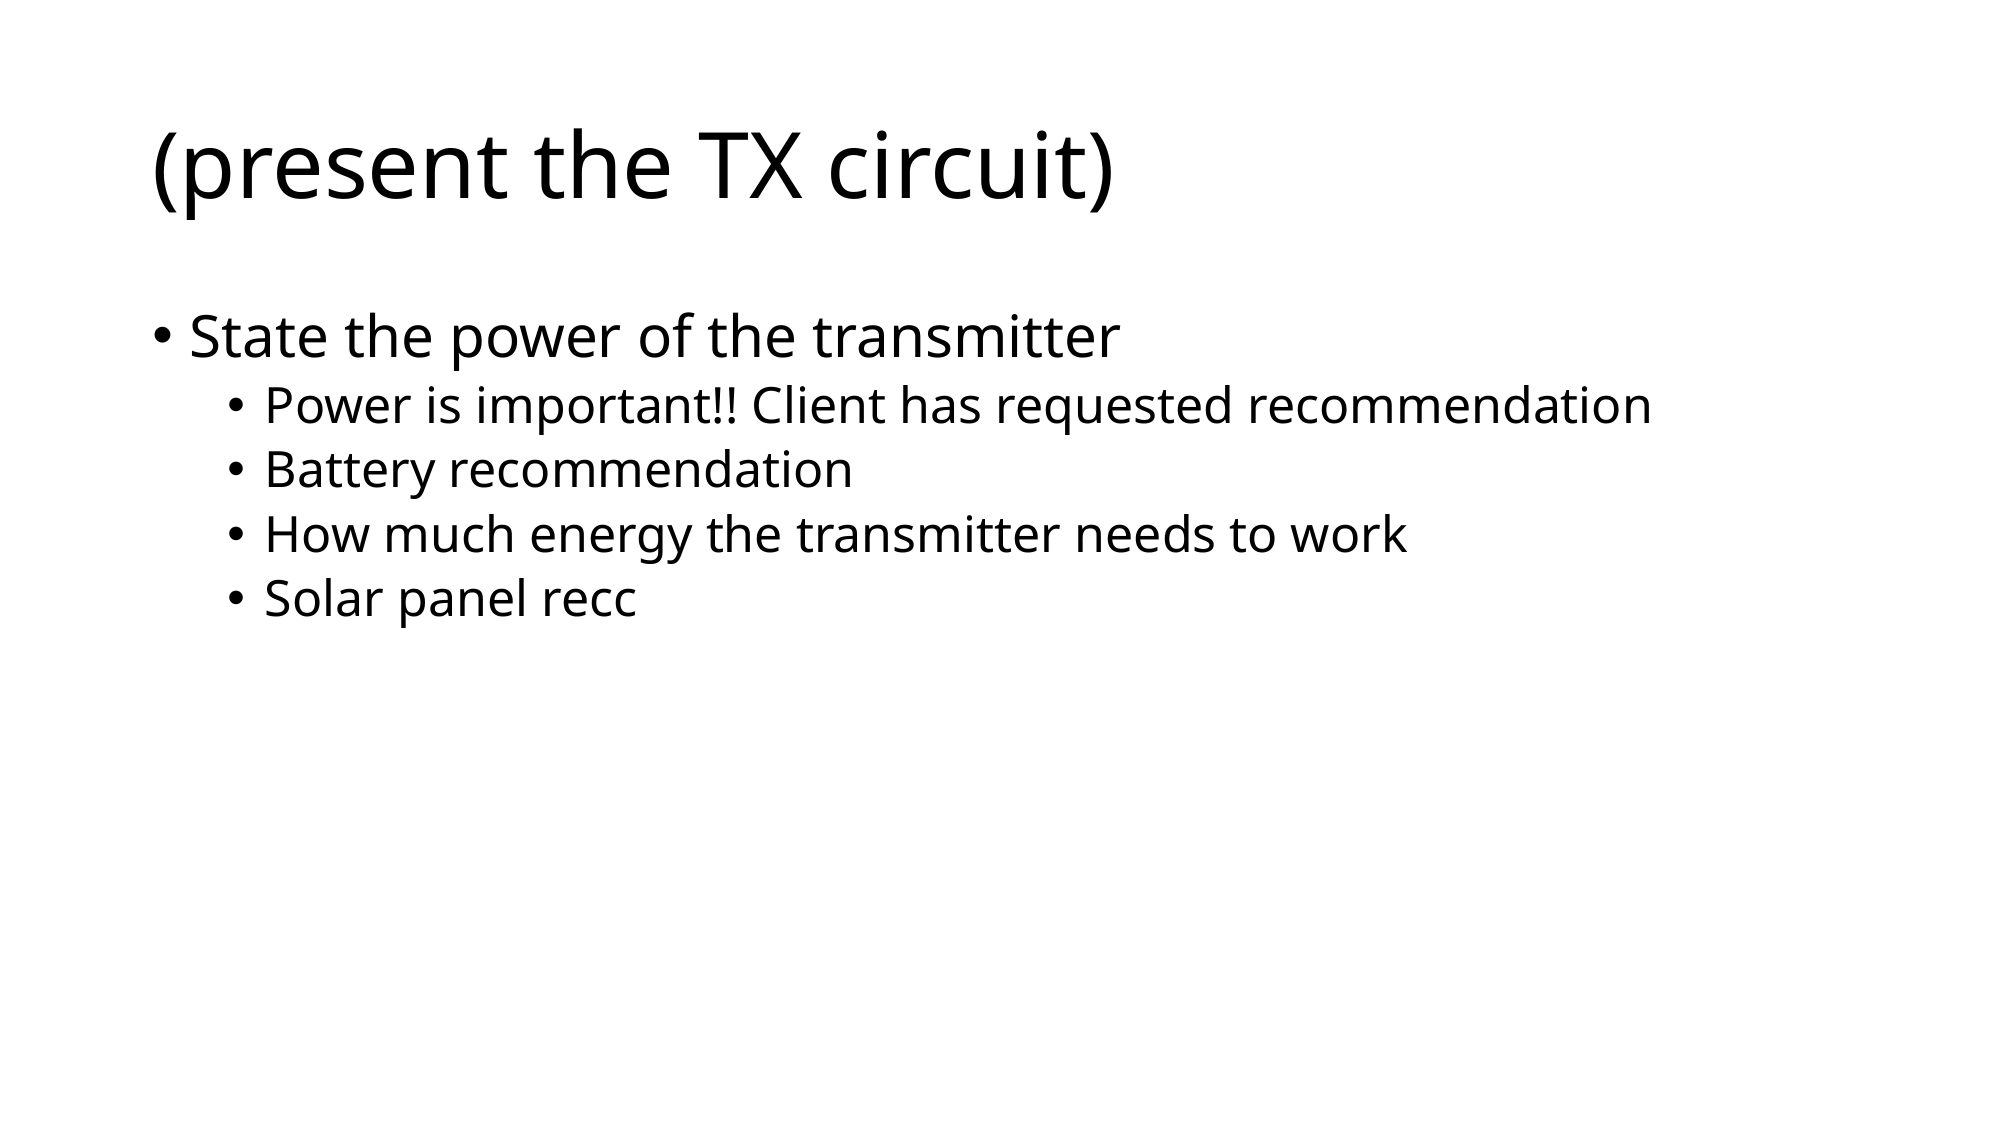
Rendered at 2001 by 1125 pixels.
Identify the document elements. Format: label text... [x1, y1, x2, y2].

list State the power of the transmitter Power is important!! Client has requested recommendation Battery recommendation How much energy the transmitter needs to work Solar panel recc [137, 299, 1863, 1014]
title (present the TX circuit) [137, 59, 1863, 278]
